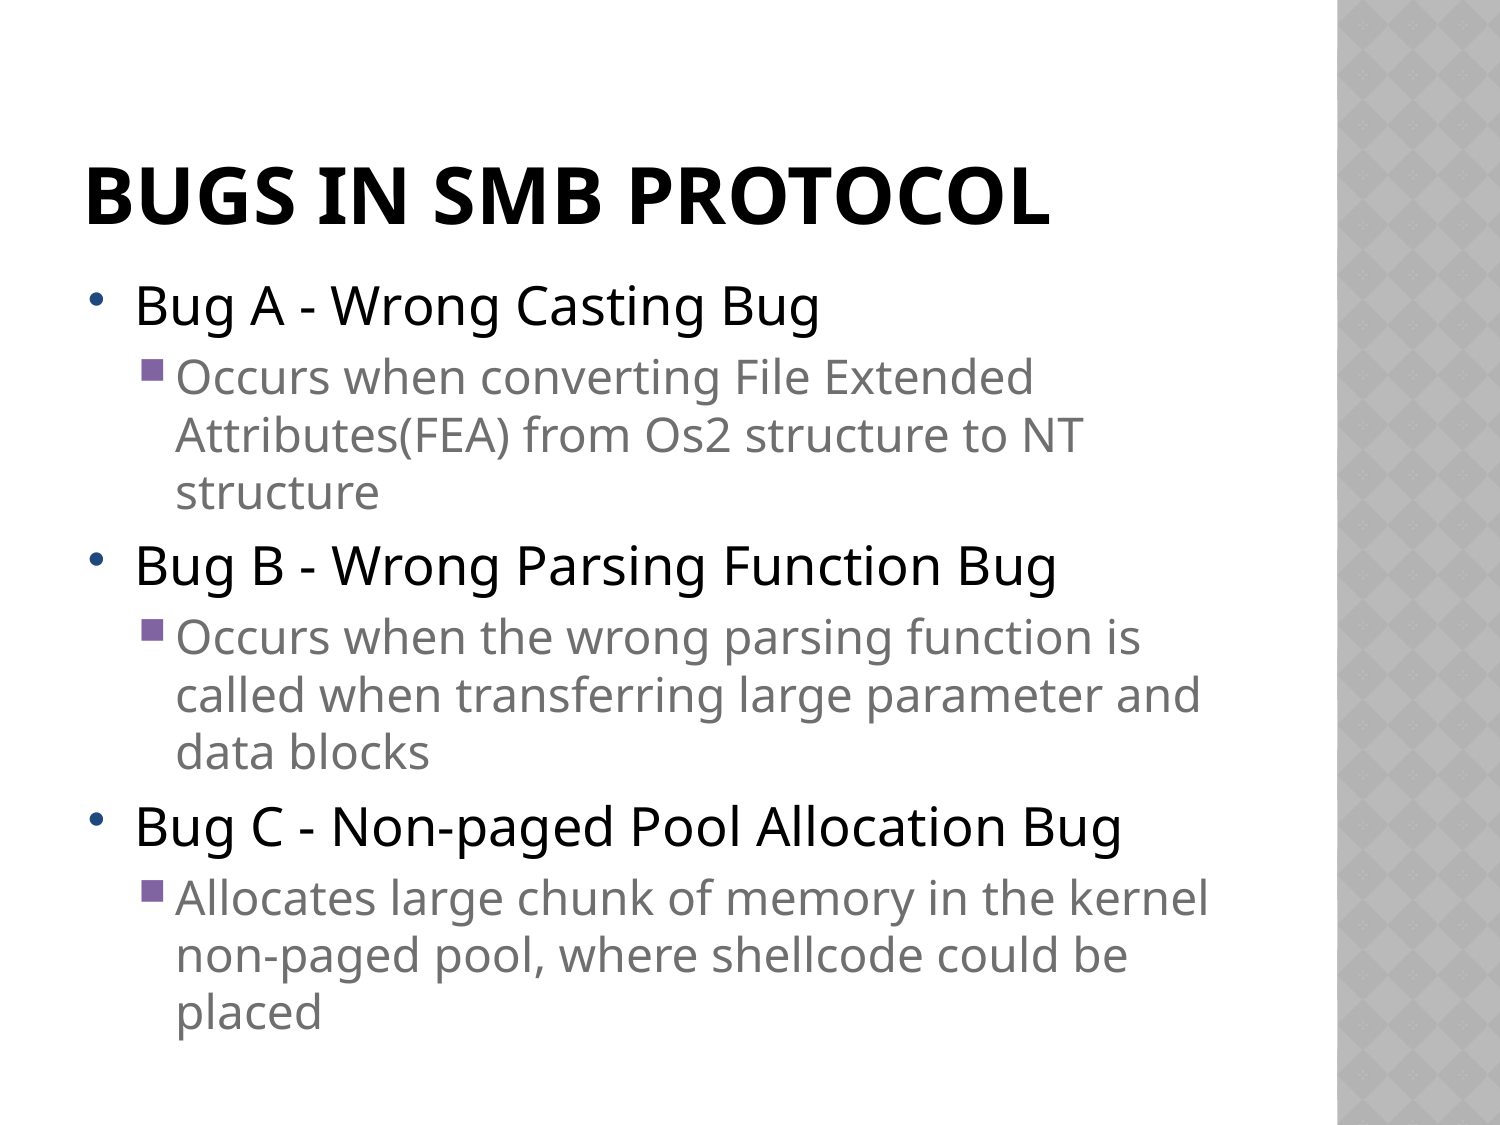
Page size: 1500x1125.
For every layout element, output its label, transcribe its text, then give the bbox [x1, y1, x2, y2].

list Bug A - Wrong Casting Bug Occurs when converting File Extended Attributes(FEA) from Os2 structure to NT structure Bug B - Wrong Parsing Function Bug Occurs when the wrong parsing function is called when transferring large parameter and data blocks Bug C - Non-paged Pool Allocation Bug Allocates large chunk of memory in the kernel non-paged pool, where shellcode could be placed [75, 264, 1263, 1059]
title Bugs in smb protocol [75, 52, 1263, 240]
